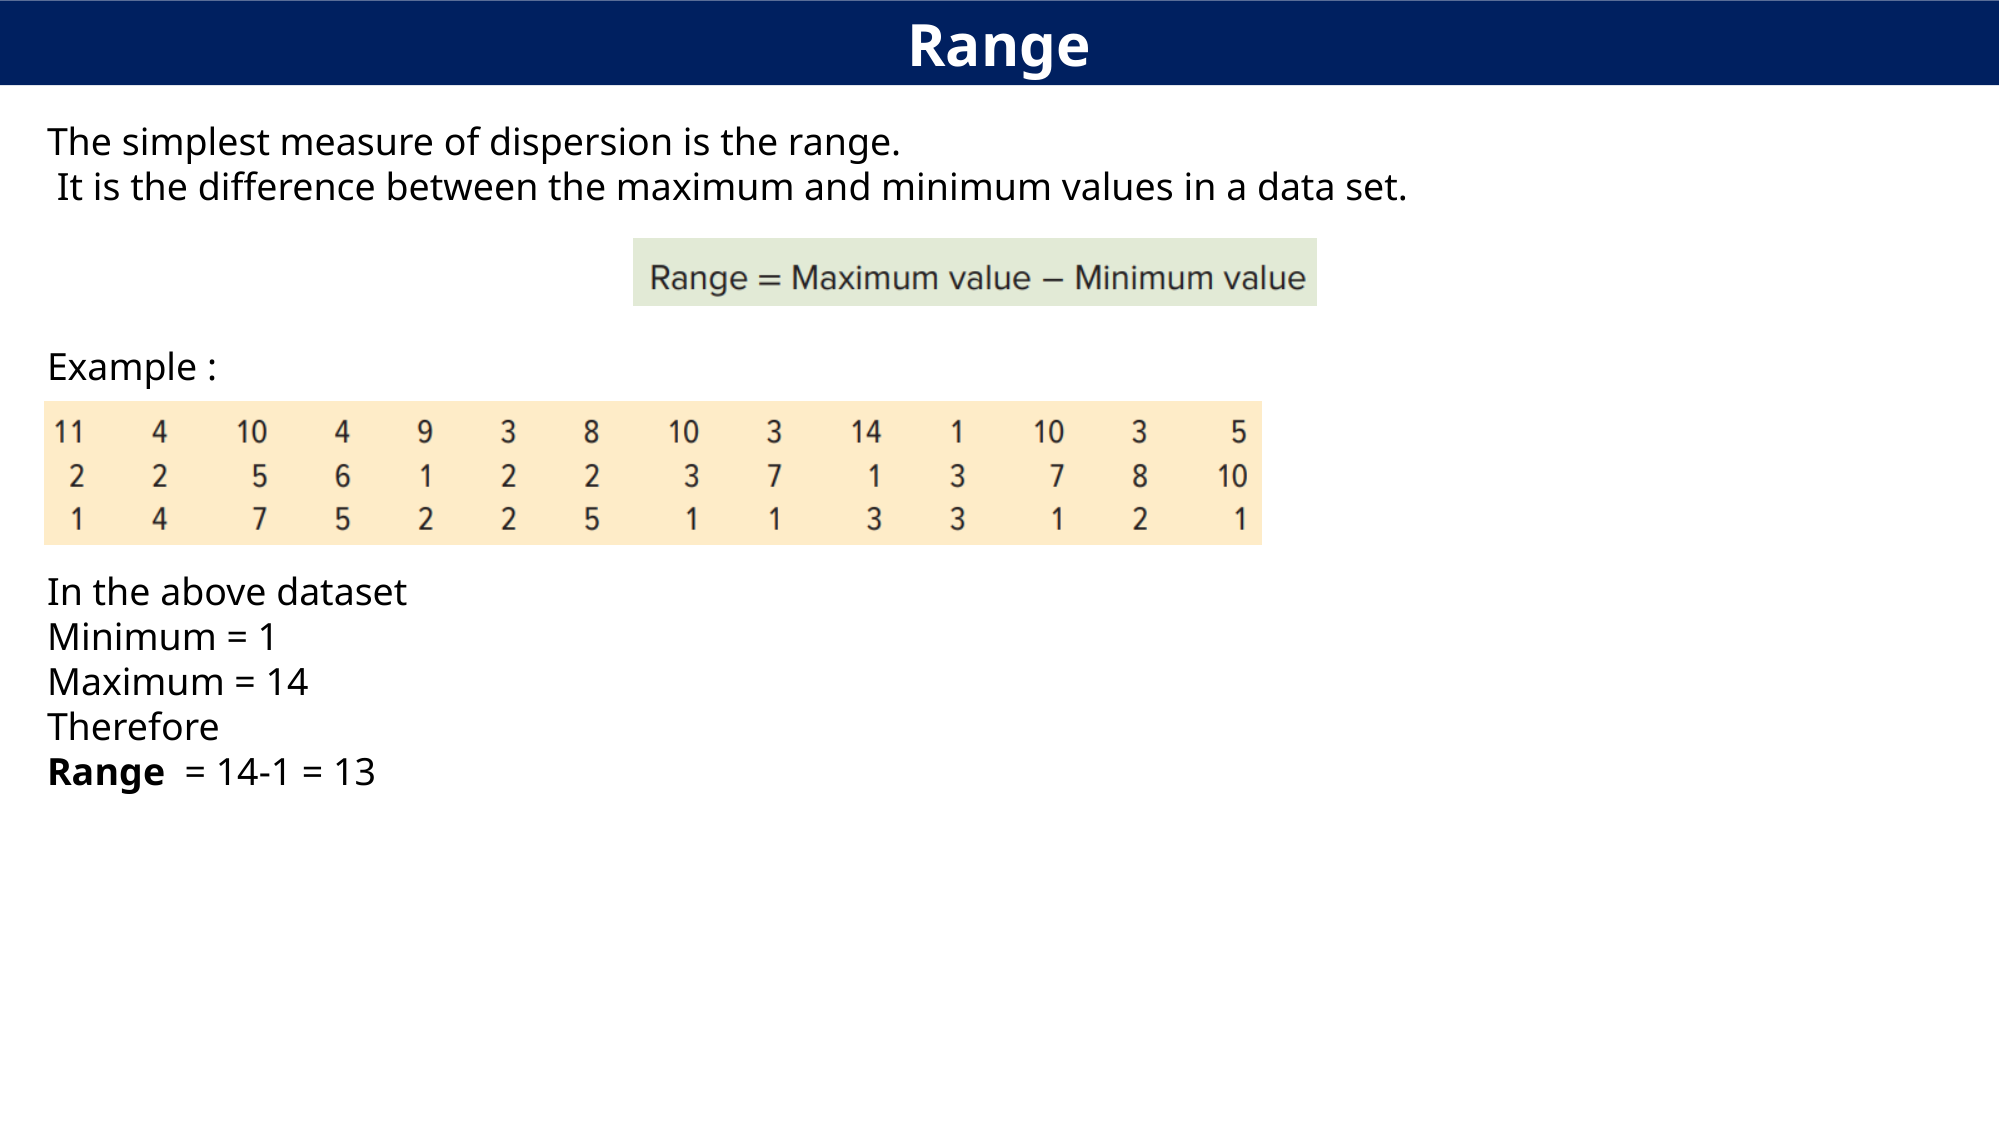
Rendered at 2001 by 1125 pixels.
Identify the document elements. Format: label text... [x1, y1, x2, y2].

picture [44, 401, 1262, 545]
text_box The simplest measure of dispersion is the range. It is the difference between the maximum and minimum values in a data set. Example : In the above dataset Minimum = 1 Maximum = 14 Therefore Range = 14-1 = 13 [32, 110, 1980, 800]
picture [633, 238, 1317, 306]
text_box Range [0, 0, 1999, 86]
